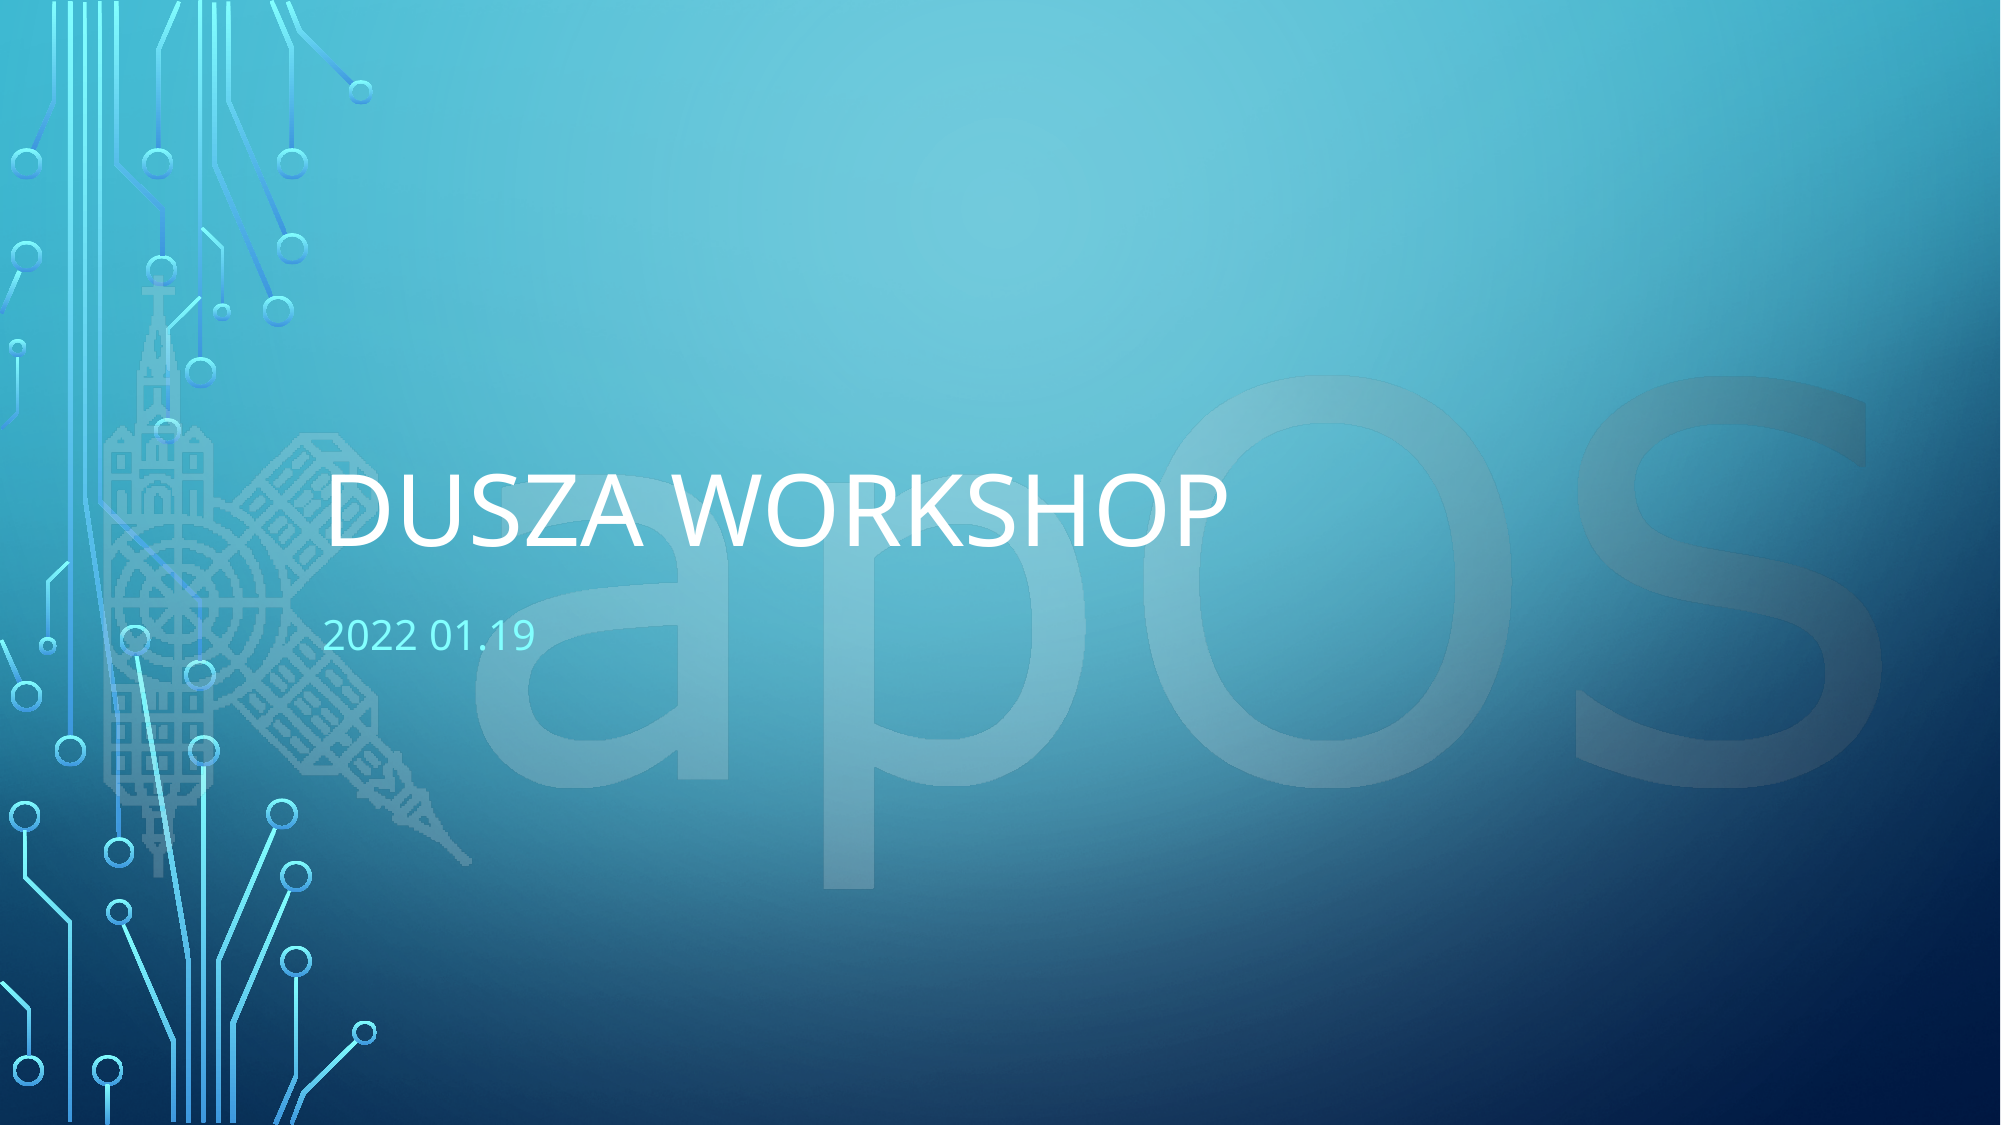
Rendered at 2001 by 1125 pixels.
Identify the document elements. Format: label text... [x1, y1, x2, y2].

title Dusza workshop [307, 184, 1750, 576]
subtitle 2022 01.19 [307, 590, 1750, 863]
